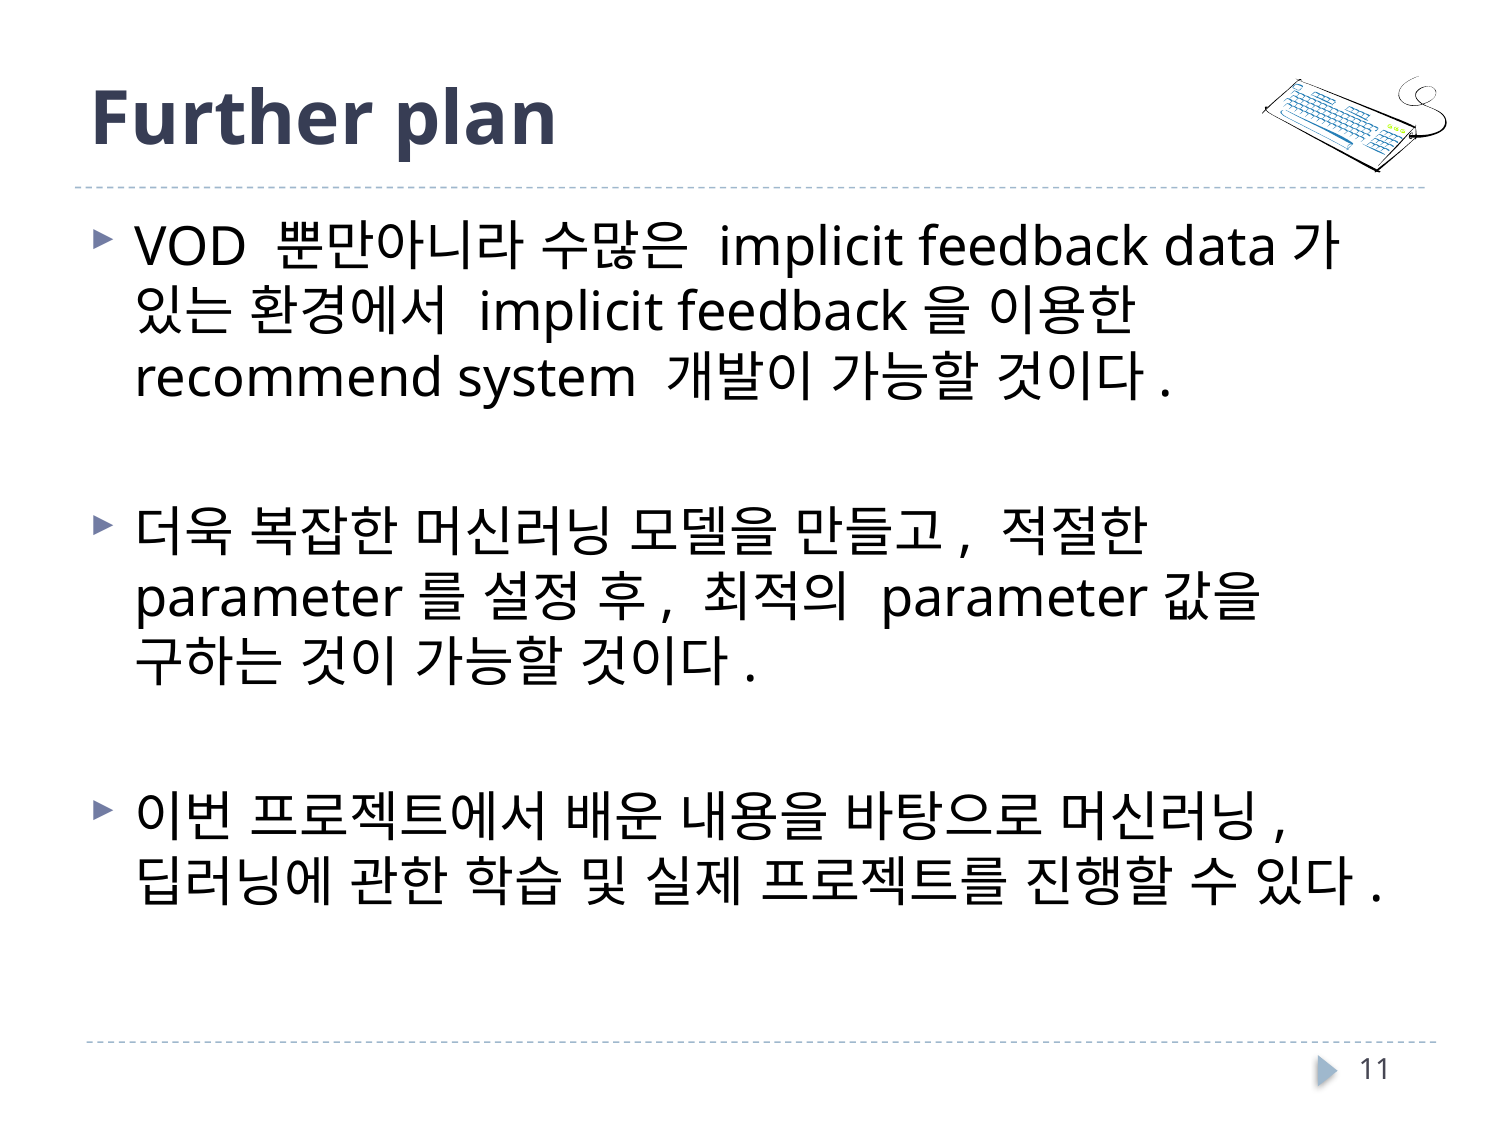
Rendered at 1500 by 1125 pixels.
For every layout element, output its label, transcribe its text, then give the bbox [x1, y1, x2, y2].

list VOD 뿐만아니라 수많은 implicit feedback data가 있는 환경에서 implicit feedback을 이용한 recommend system 개발이 가능할 것이다. 더욱 복잡한 머신러닝 모델을 만들고, 적절한 parameter를 설정 후, 최적의 parameter값을 구하는 것이 가능할 것이다. 이번 프로젝트에서 배운 내용을 바탕으로 머신러닝, 딥러닝에 관한 학습 및 실제 프로젝트를 진행할 수 있다. [75, 204, 1425, 1040]
slide_number 11 [1343, 1042, 1457, 1103]
title Further plan [75, 60, 1425, 167]
